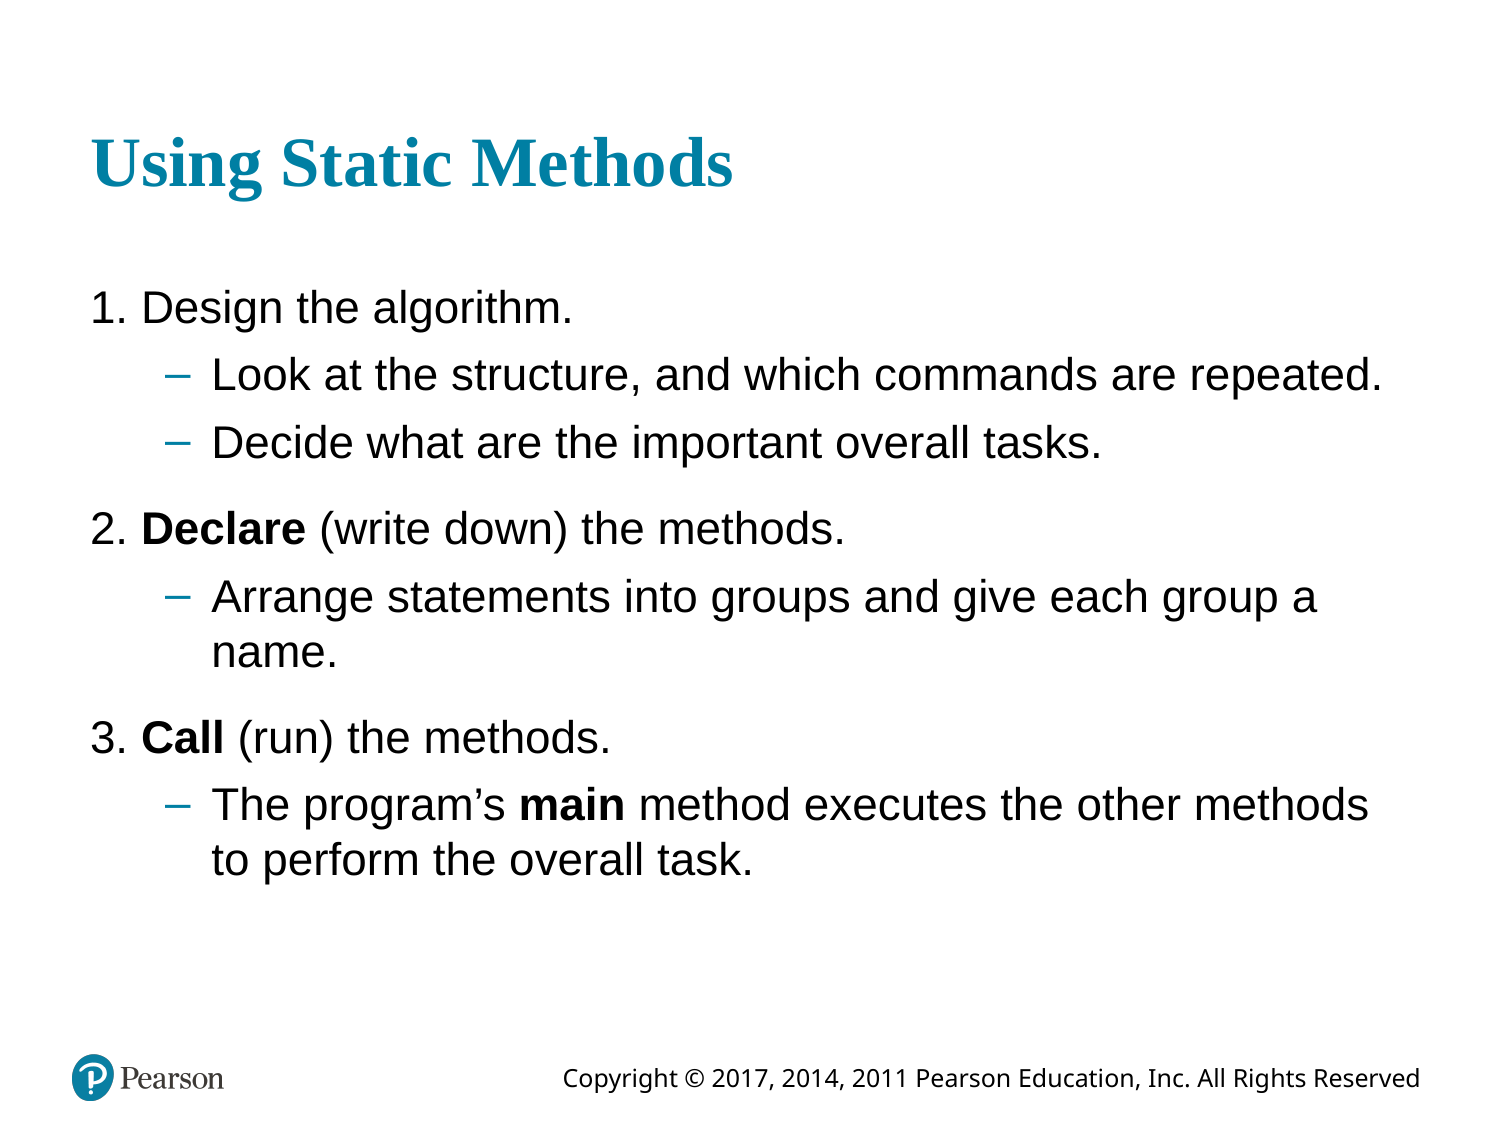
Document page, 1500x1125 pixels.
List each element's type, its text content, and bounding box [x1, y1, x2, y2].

picture [72, 1087, 83, 1101]
title Using Static Methods [75, 35, 1425, 216]
picture [72, 1054, 88, 1070]
picture [98, 1054, 224, 1101]
picture [80, 1063, 106, 1088]
list 1. Design the algorithm. Look at the structure, and which commands are repeated. Decide what are the important overall tasks. 2. Declare (write down) the methods. Arrange statements into groups and give each group a name. 3. Call (run) the methods. The program’s main method executes the other methods to perform the overall task. [75, 262, 1425, 1005]
